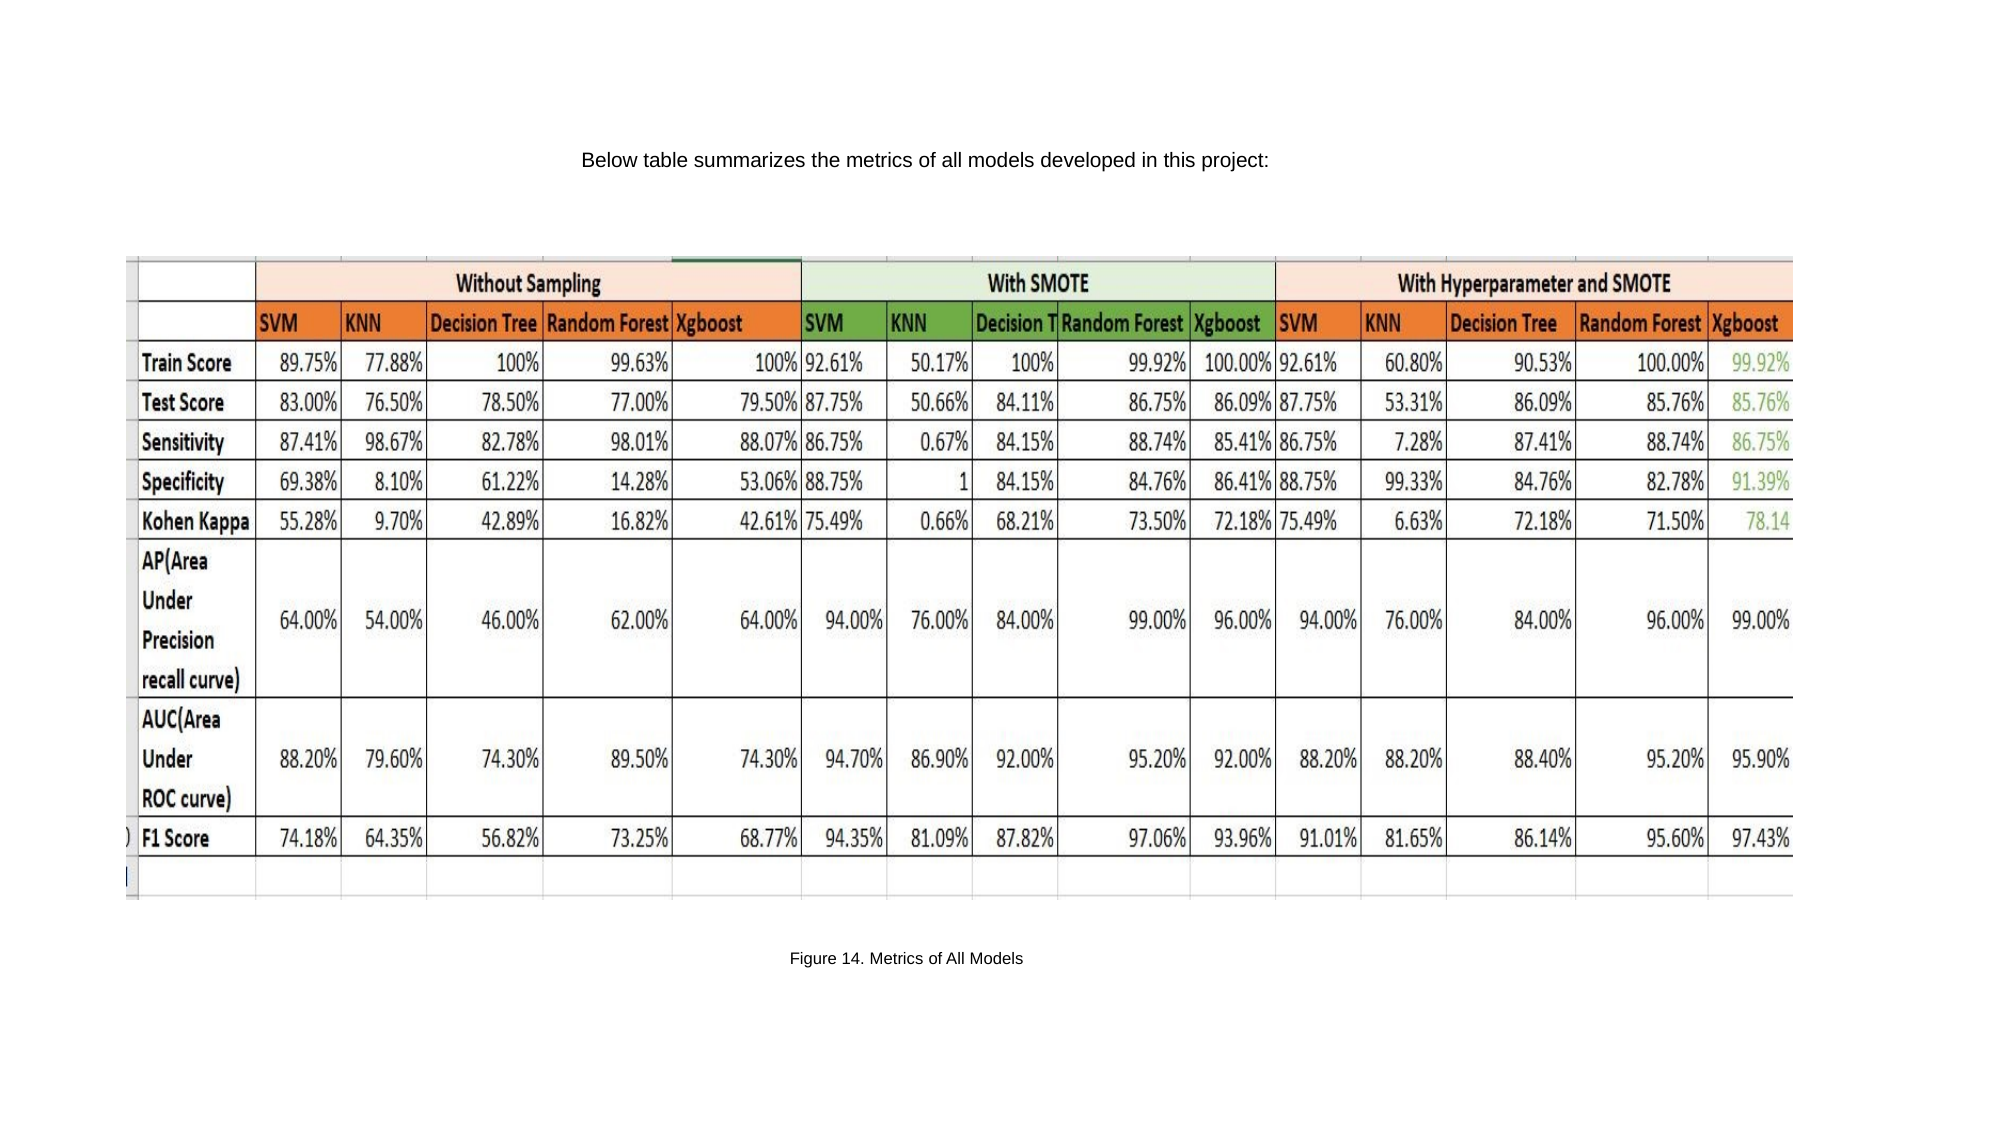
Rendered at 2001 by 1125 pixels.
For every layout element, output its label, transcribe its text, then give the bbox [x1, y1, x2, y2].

text_box Below table summarizes the metrics of all models developed in this project: [432, 138, 2000, 224]
text_box Figure 14. Metrics of All Models [774, 940, 2000, 976]
picture [126, 256, 1793, 900]
